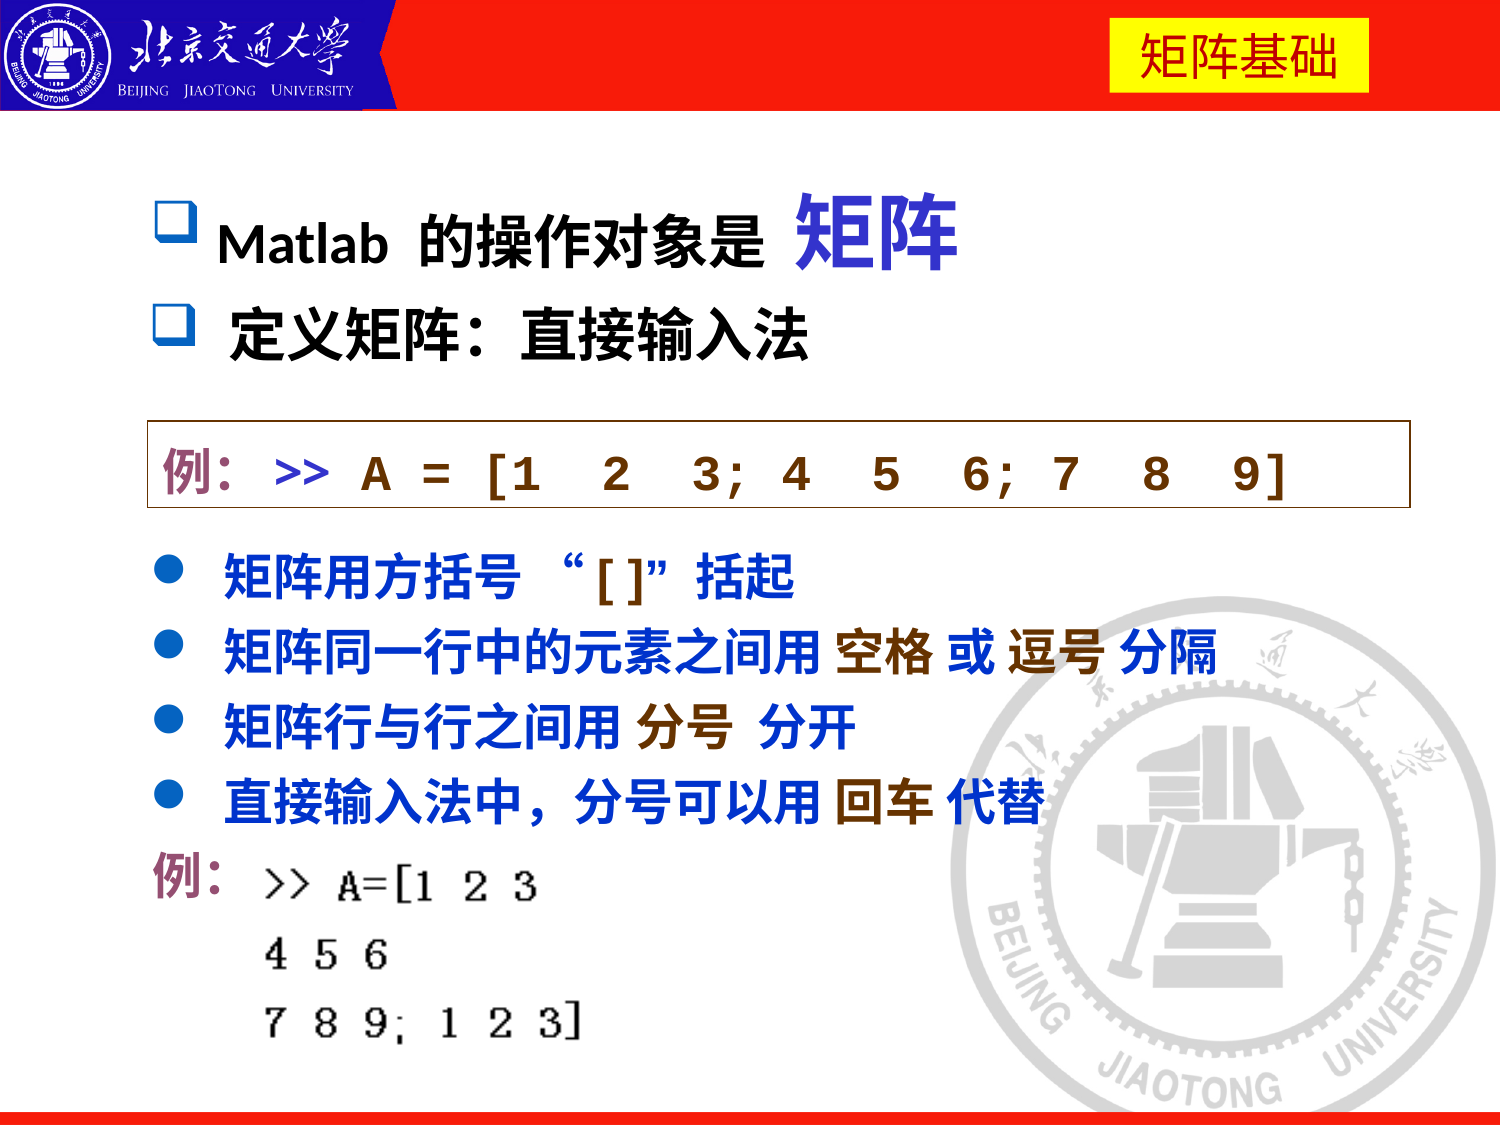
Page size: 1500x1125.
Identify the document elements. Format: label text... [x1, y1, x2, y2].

text_box 直接输入法中，分号可以用 回车 代替 [135, 751, 1136, 839]
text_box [137, 837, 600, 1063]
text_box 矩阵基础 [1109, 17, 1369, 93]
text_box 矩阵行与行之间用 分号 分开 [135, 676, 936, 751]
text_box 矩阵同一行中的元素之间用 空格 或 逗号 分隔 [135, 601, 1349, 689]
text_box 例：>> A = [1 2 3; 4 5 6; 7 8 9] [147, 420, 1410, 508]
text_box 矩阵用方括号 “[ ]” 括起 [135, 526, 1186, 601]
text_box Matlab 的操作对象是 矩阵 [135, 172, 1260, 288]
picture [0, 0, 1500, 1125]
text_box 定义矩阵：直接输入法 [133, 290, 1034, 376]
